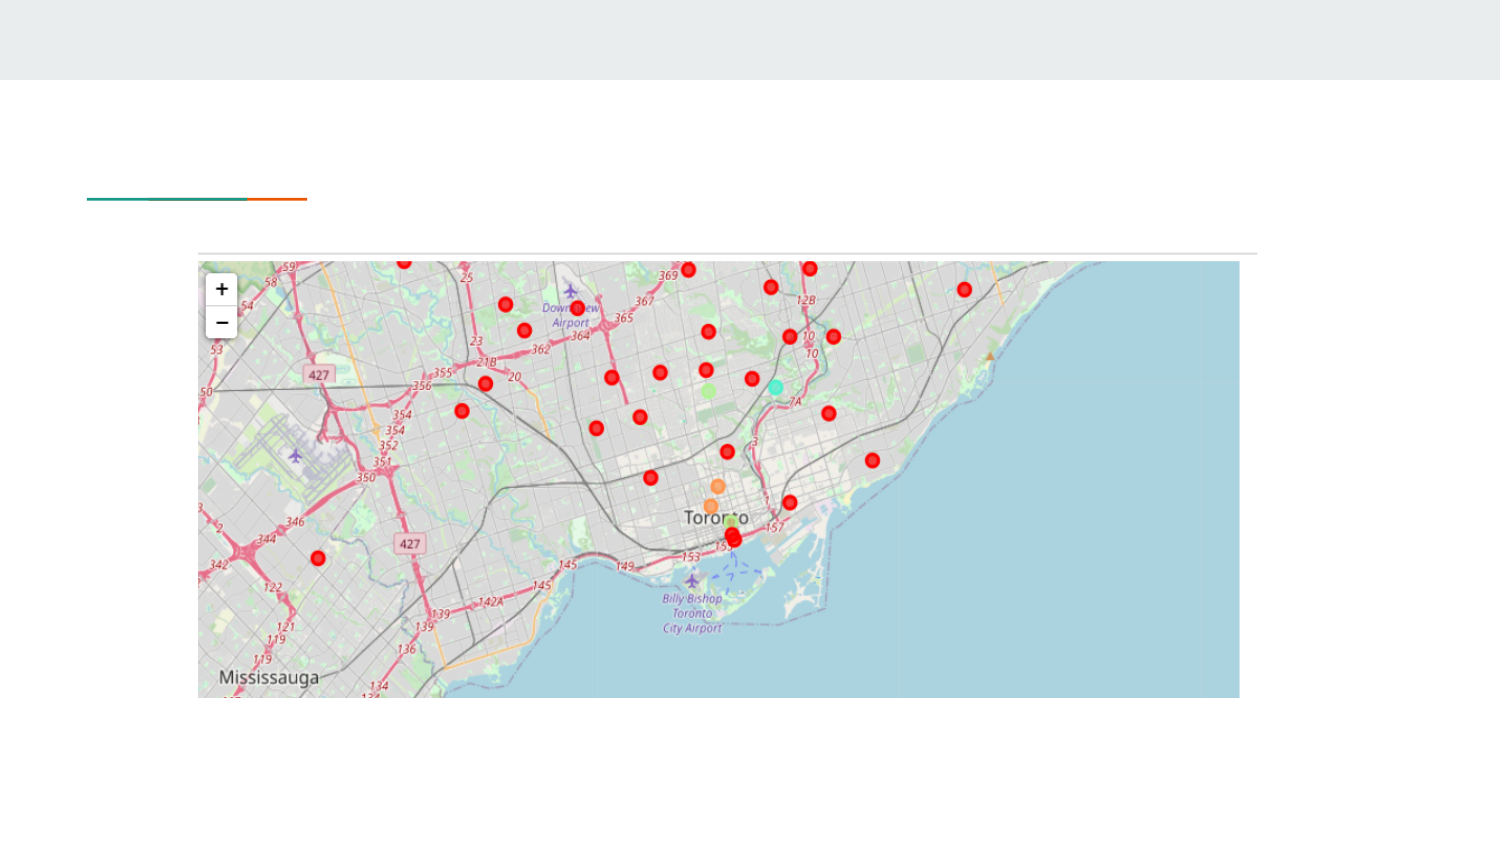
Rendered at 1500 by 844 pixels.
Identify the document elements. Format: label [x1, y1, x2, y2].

picture [197, 252, 1258, 698]
